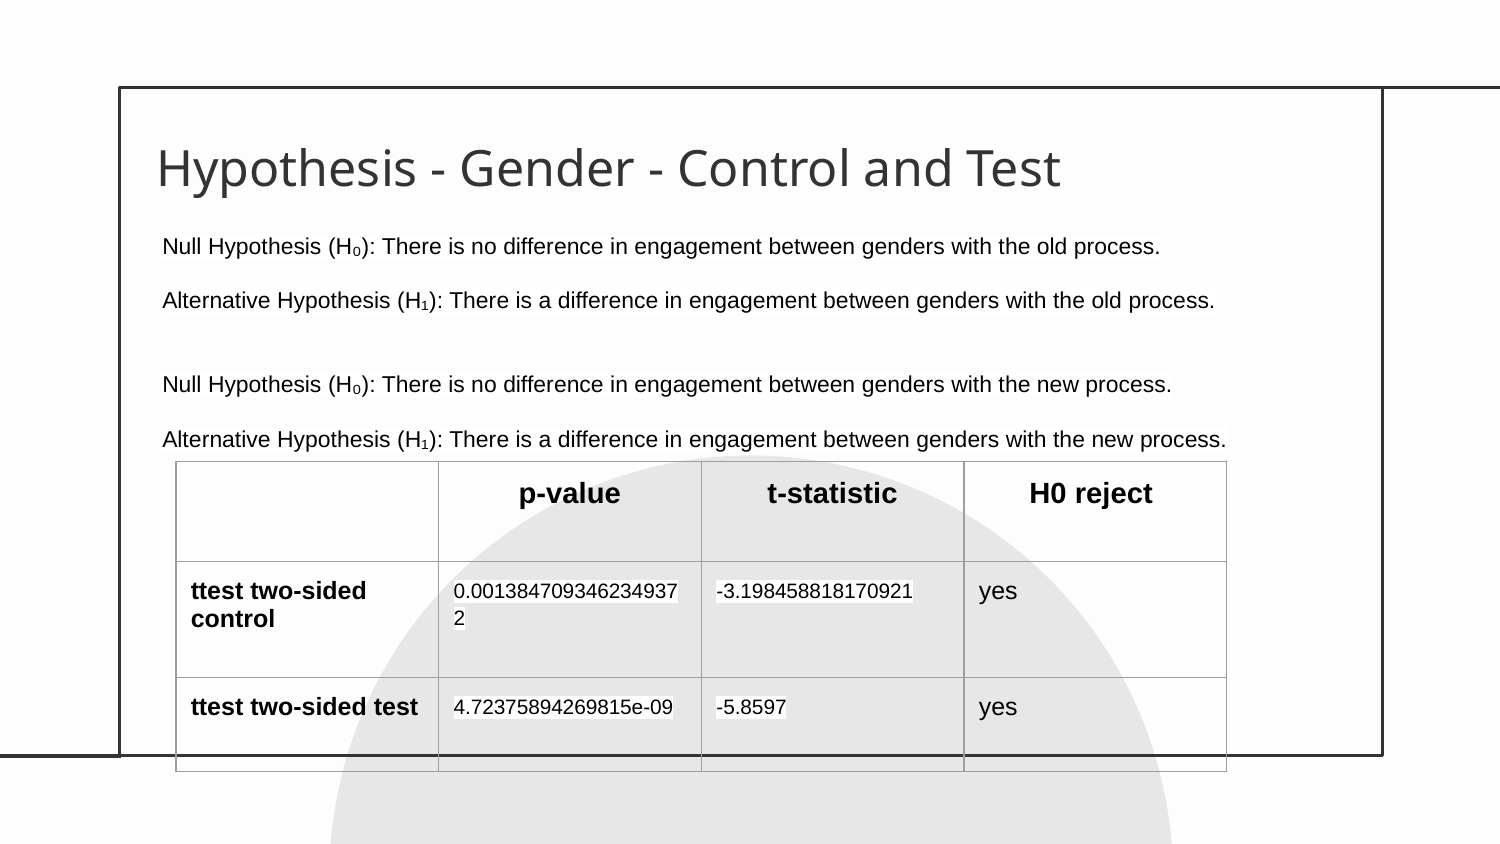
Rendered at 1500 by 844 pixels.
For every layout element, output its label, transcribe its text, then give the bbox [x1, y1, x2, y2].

table_cell -3.198458818170921 [702, 562, 963, 677]
table_cell 4.72375894269815e-09 [439, 678, 701, 771]
table_cell -5.8597 [702, 678, 963, 771]
table_cell ttest two-sided control [177, 562, 438, 677]
table_cell ttest two-sided test [177, 678, 438, 771]
table_cell yes [965, 678, 1226, 771]
table_header t-statistic [702, 462, 963, 561]
table_header H0 reject [965, 462, 1226, 561]
table_header [177, 462, 438, 561]
table_cell yes [965, 562, 1226, 677]
table_header p-value [439, 462, 701, 561]
text_box Hypothesis - Gender - Control and Test [141, 121, 1247, 212]
table_cell 0.0013847093462349372 [439, 562, 701, 677]
text_box Null Hypothesis (H₀): There is no difference in engagement between genders with the old process. Alternative Hypothesis (H₁): There is a difference in engagement between genders with the old process. Null Hypothesis (H₀): There is no difference in engagement between genders with the new process. Alternative Hypothesis (H₁): There is a difference in engagement between genders with the new process. [147, 212, 1375, 780]
